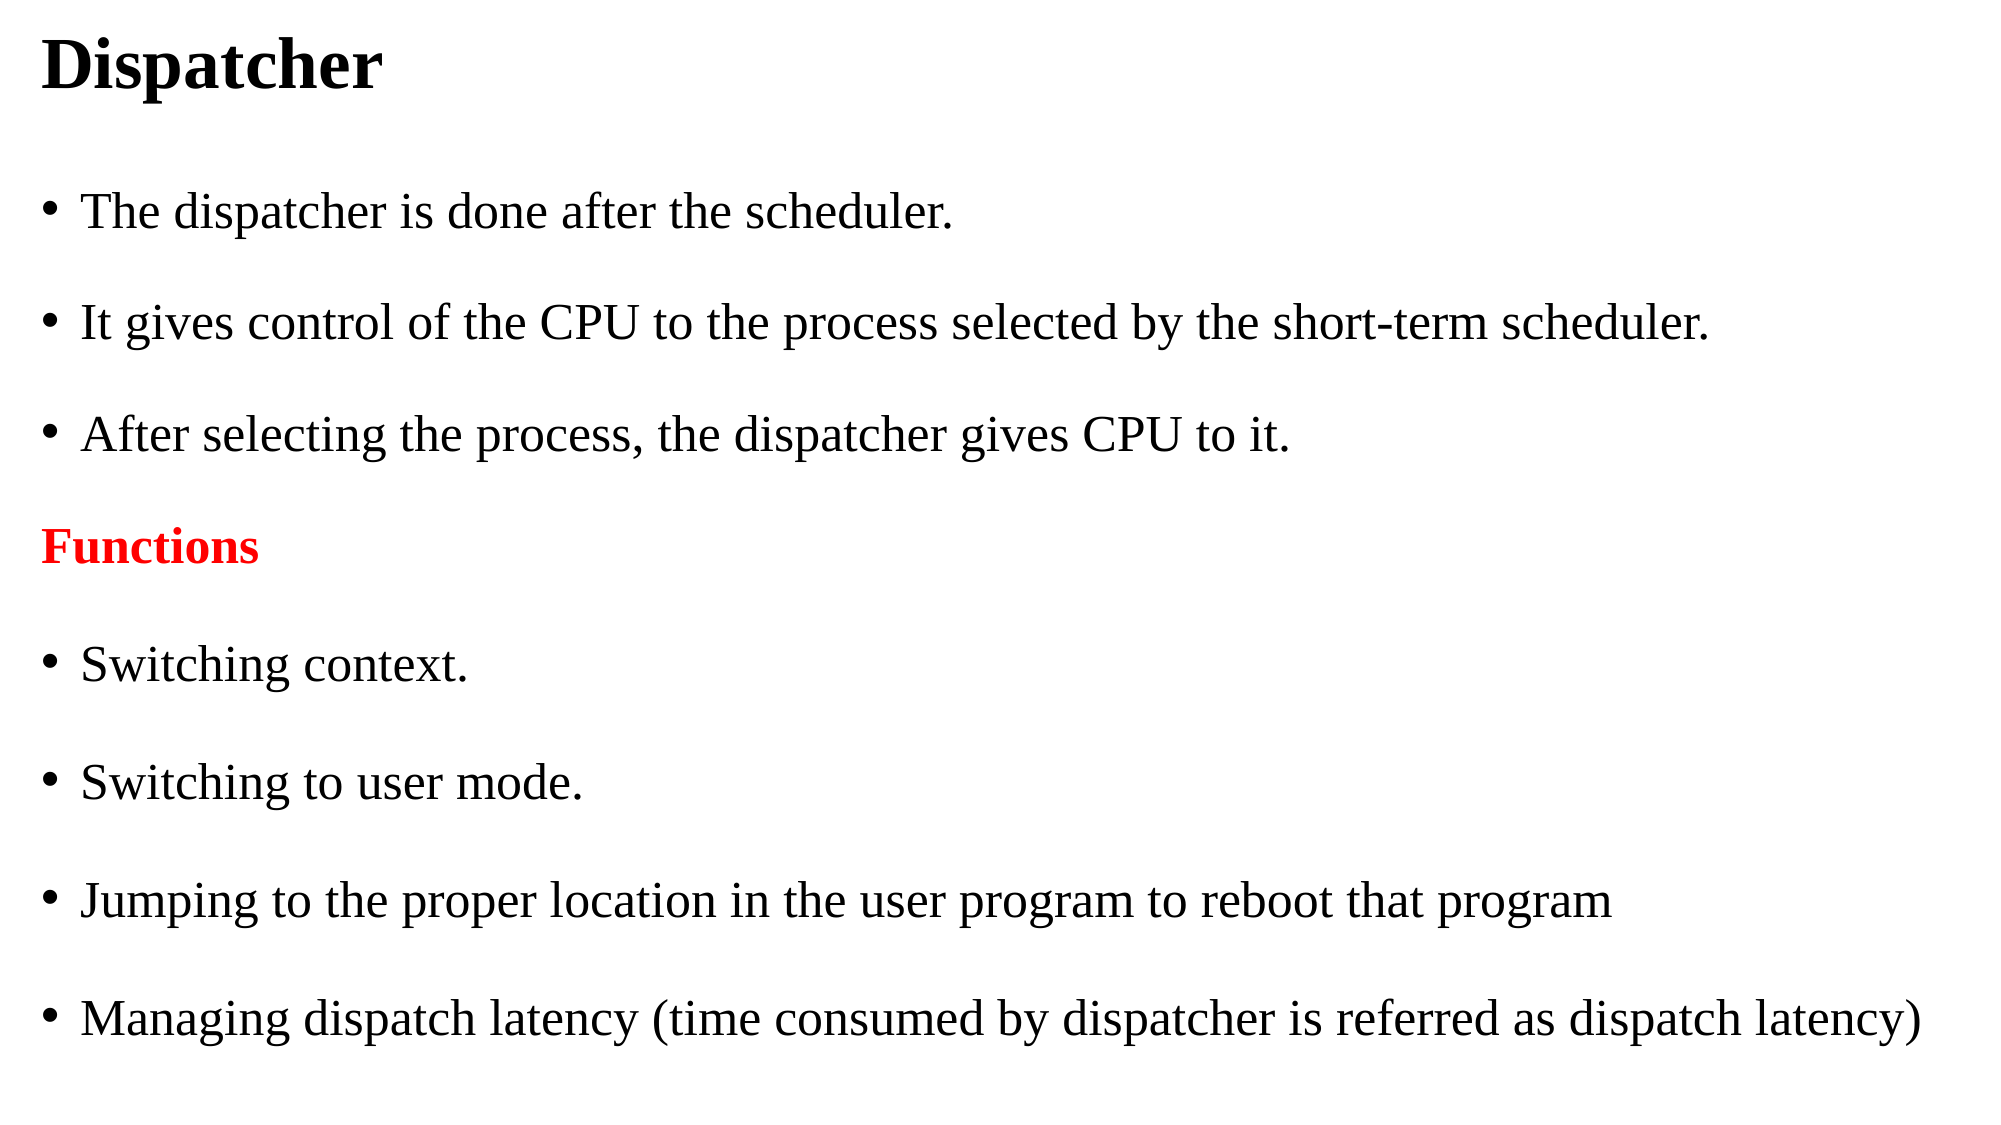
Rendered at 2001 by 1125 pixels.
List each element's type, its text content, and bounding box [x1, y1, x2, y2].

title Dispatcher [26, 17, 1834, 112]
list The dispatcher is done after the scheduler. It gives control of the CPU to the process selected by the short-term scheduler. After selecting the process, the dispatcher gives CPU to it. Functions Switching context. Switching to user mode. Jumping to the proper location in the user program to reboot that program Managing dispatch latency (time consumed by dispatcher is referred as dispatch latency) [26, 137, 1950, 1063]
